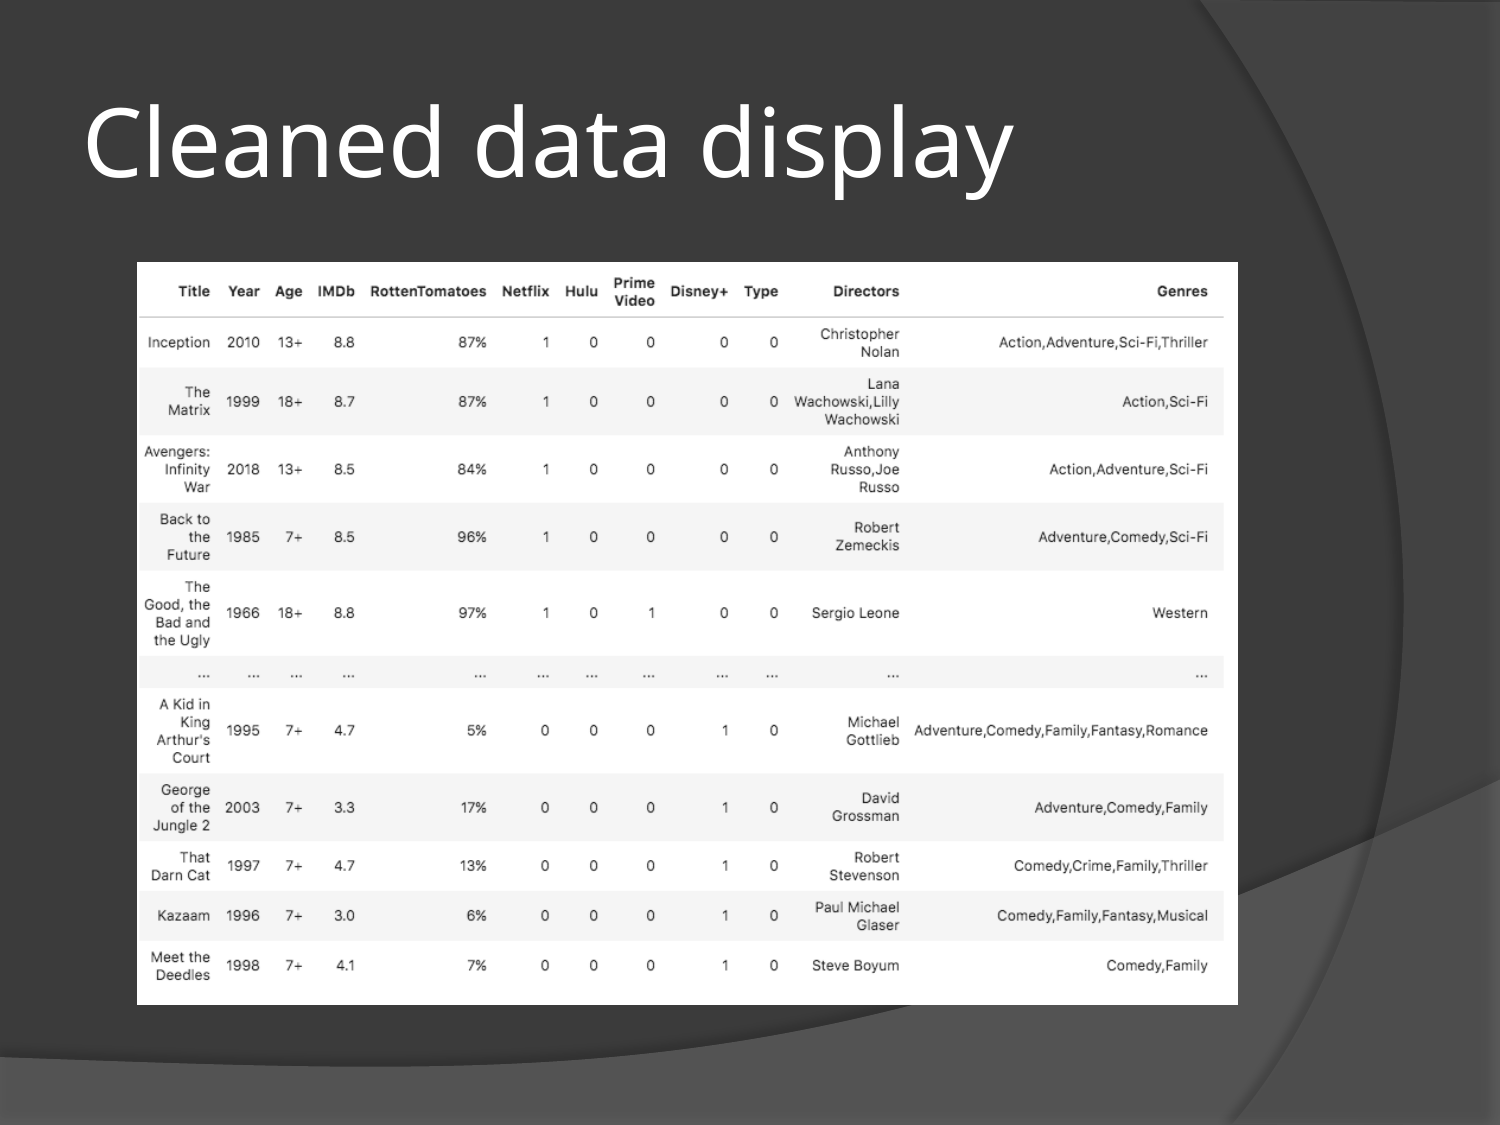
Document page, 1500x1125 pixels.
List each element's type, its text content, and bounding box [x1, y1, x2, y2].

title Cleaned data display [75, 45, 1300, 233]
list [74, 262, 1301, 1006]
